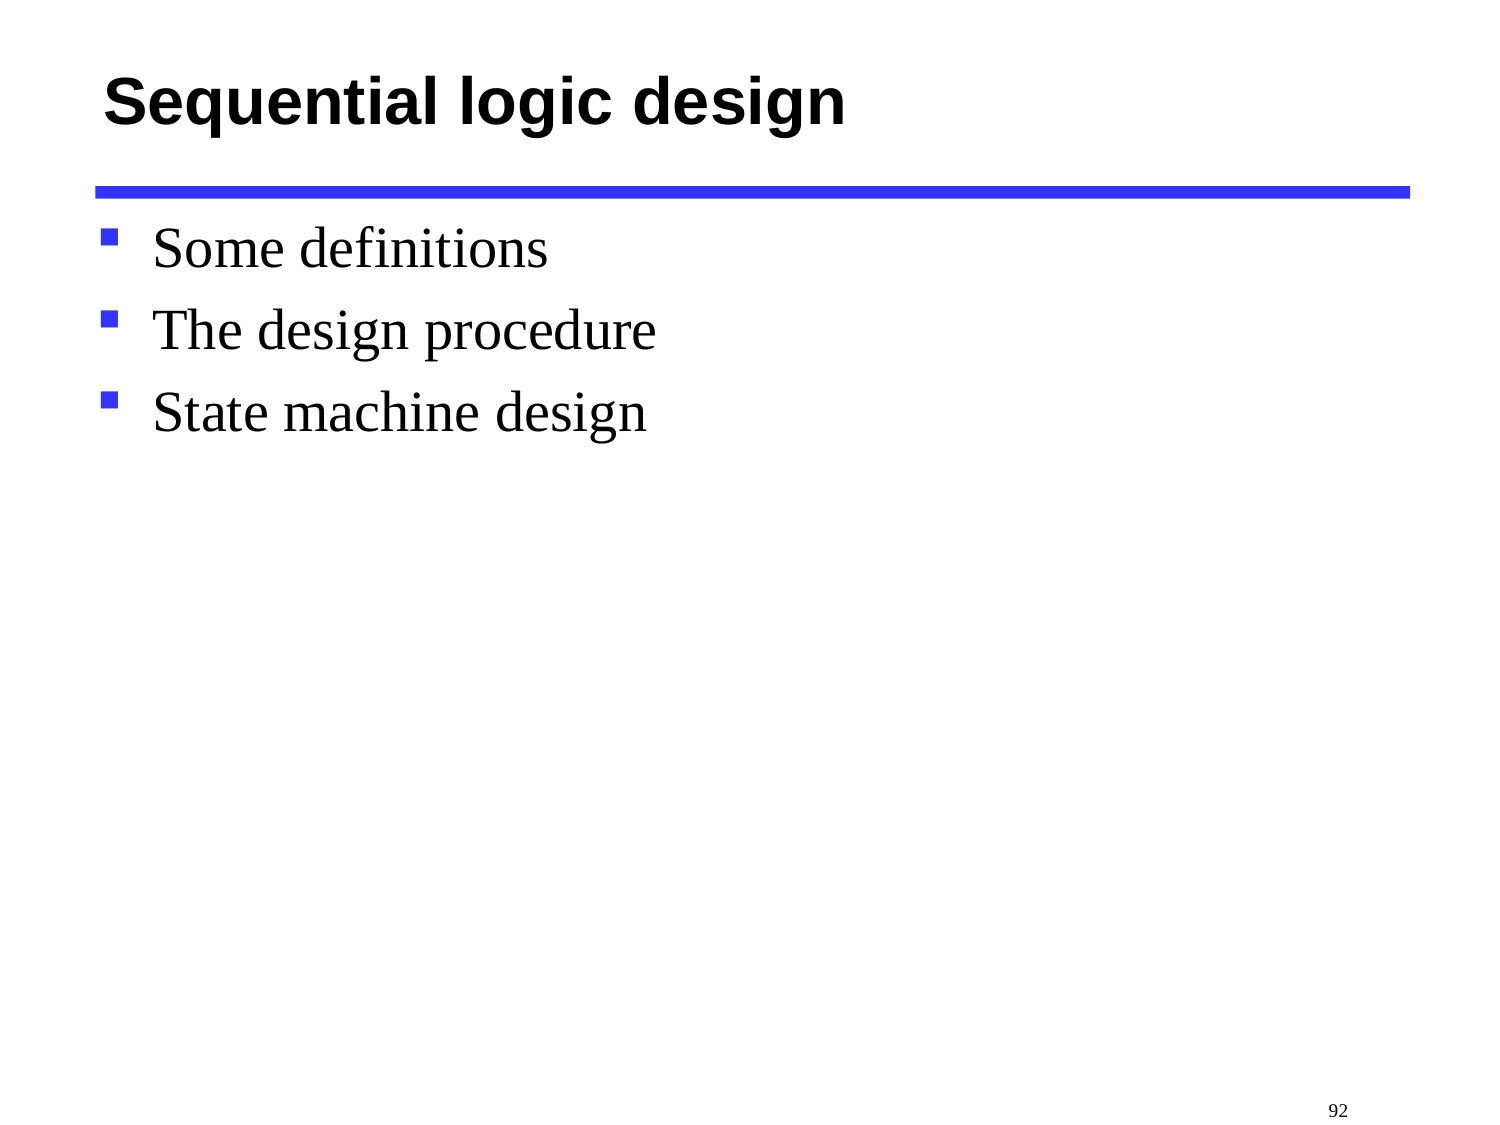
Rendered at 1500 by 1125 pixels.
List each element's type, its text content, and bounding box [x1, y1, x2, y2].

slide_number 92 [1185, 1068, 1500, 1125]
title Sequential logic design [88, 13, 1364, 182]
list Some definitions The design procedure State machine design [81, 202, 1357, 1027]
